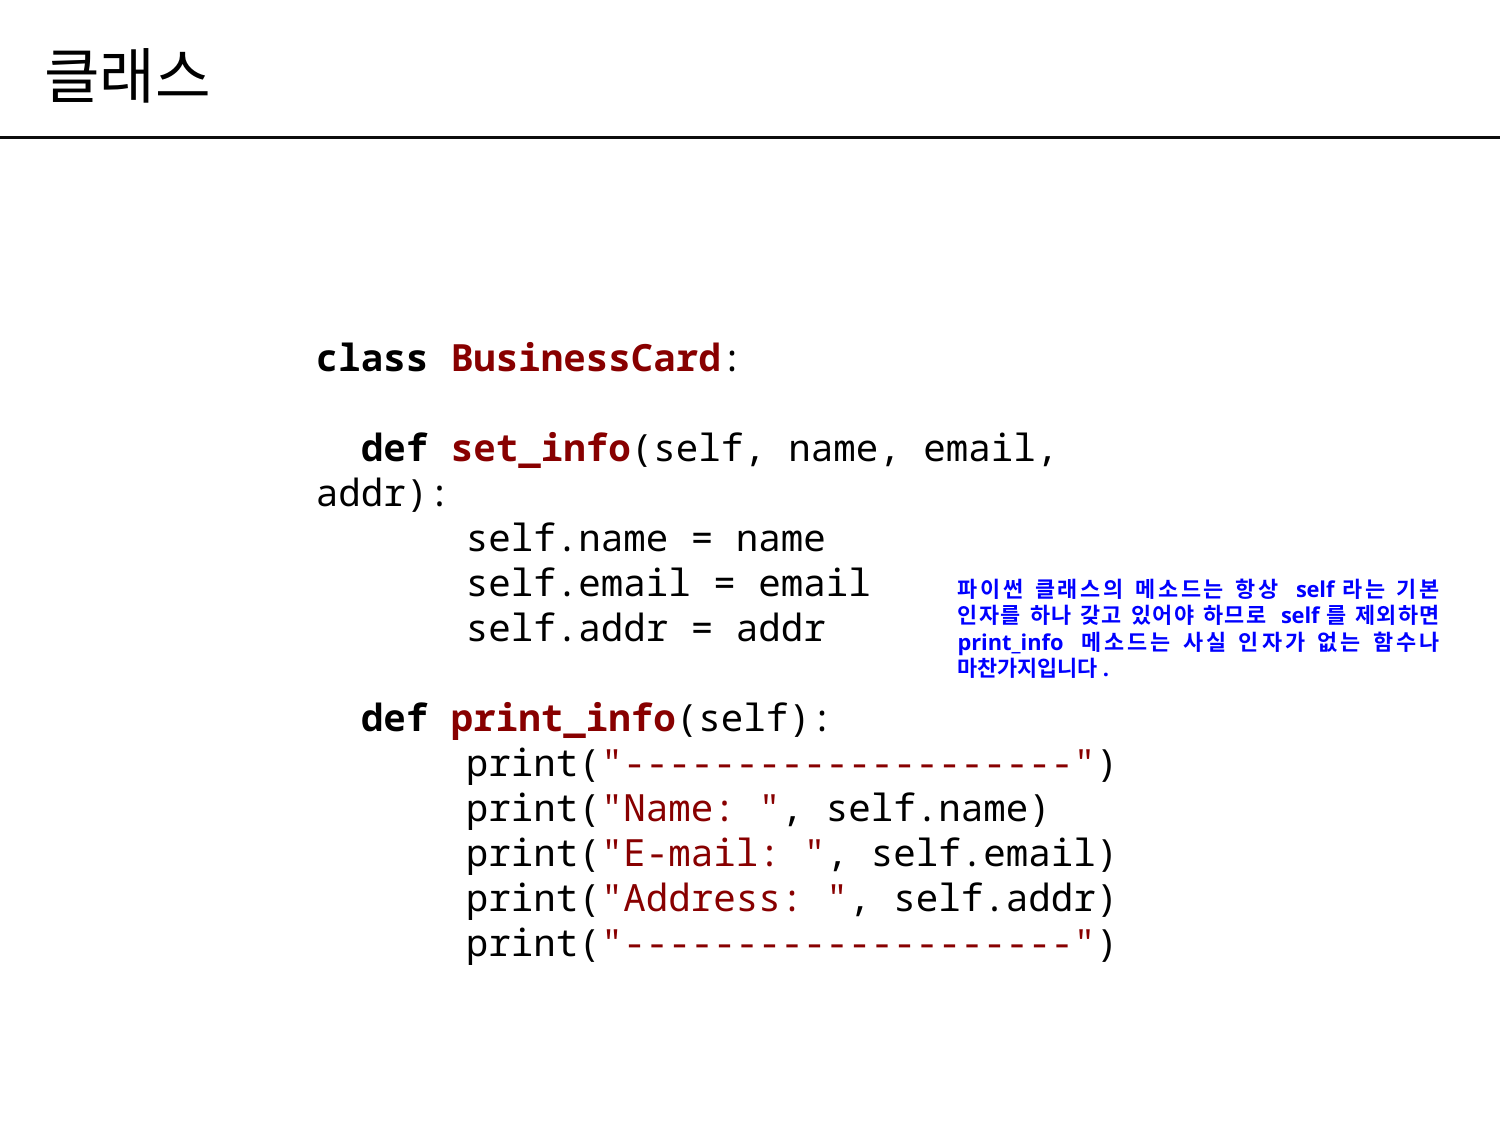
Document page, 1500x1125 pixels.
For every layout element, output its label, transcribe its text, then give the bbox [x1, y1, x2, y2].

title 클래스 [29, 30, 1294, 124]
text_box class BusinessCard: def set_info(self, name, email, addr): self.name = name self.email = email self.addr = addr def print_info(self): print("--------------------") print("Name: ", self.name) print("E-mail: ", self.email) print("Address: ", self.addr) print("--------------------") [301, 326, 1199, 971]
text_box 파이썬 클래스의 메소드는 항상 self라는 기본 인자를 하나 갖고 있어야 하므로 self를 제외하면 print_info 메소드는 사실 인자가 없는 함수나 마찬가지입니다. [942, 568, 1455, 689]
